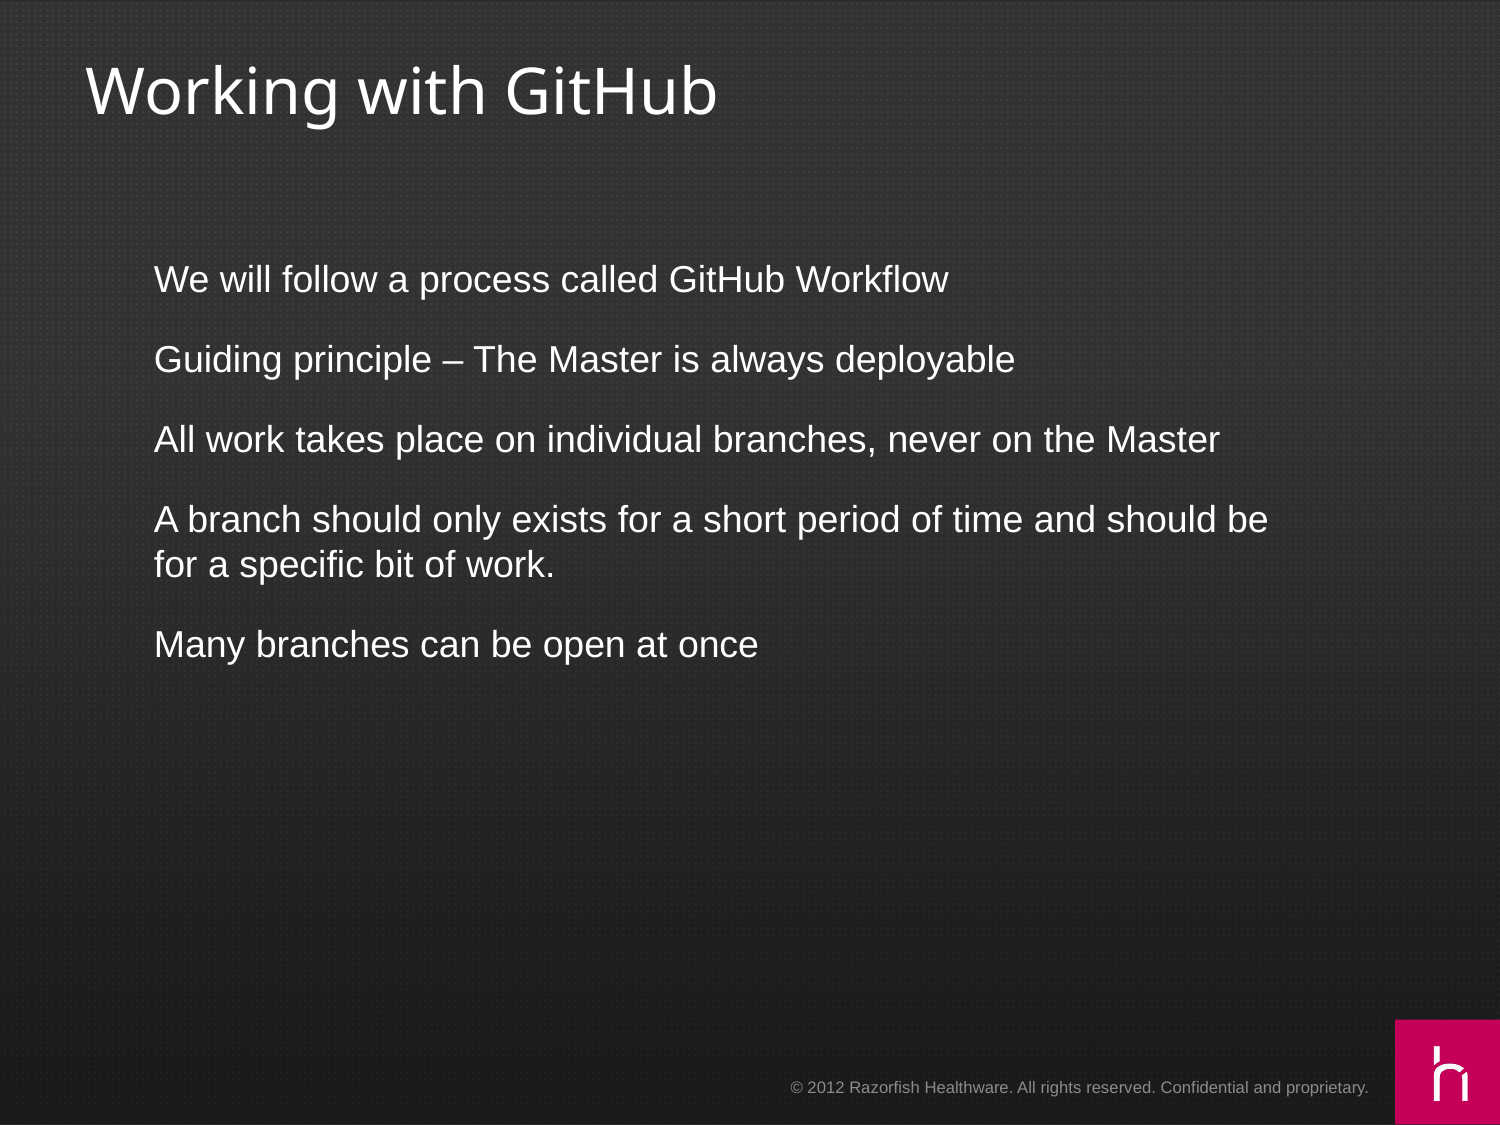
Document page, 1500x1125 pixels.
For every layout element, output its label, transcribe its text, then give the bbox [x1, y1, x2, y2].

list We will follow a process called GitHub Workflow Guiding principle – The Master is always deployable All work takes place on individual branches, never on the Master A branch should only exists for a short period of time and should be for a specific bit of work. Many branches can be open at once [154, 254, 1293, 871]
picture [0, 0, 1500, 1125]
title Working with GitHub [75, 45, 1425, 167]
